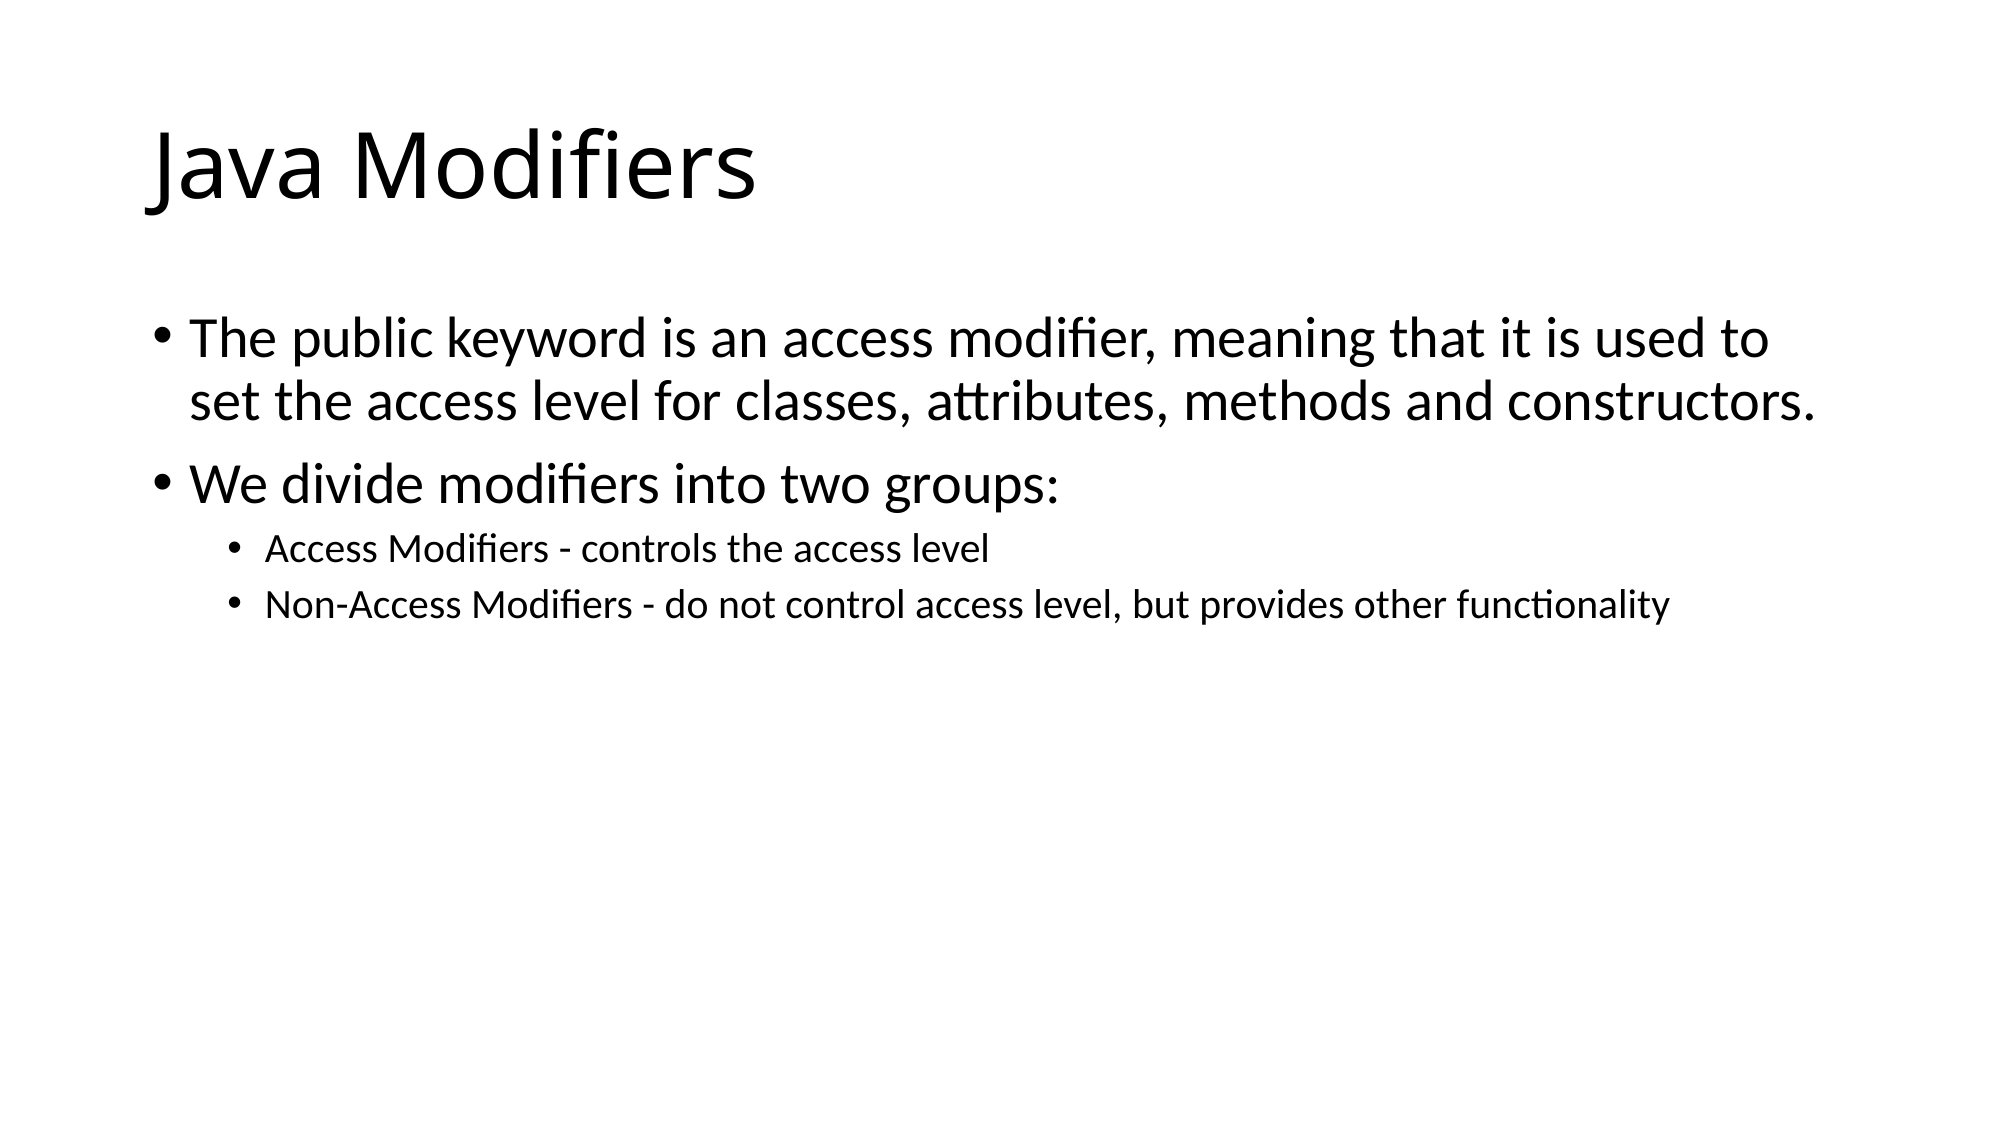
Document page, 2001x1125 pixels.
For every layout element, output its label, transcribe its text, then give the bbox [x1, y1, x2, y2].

list The public keyword is an access modifier, meaning that it is used to set the access level for classes, attributes, methods and constructors. We divide modifiers into two groups: Access Modifiers - controls the access level Non-Access Modifiers - do not control access level, but provides other functionality [137, 299, 1863, 1014]
title Java Modifiers [137, 59, 1863, 278]
